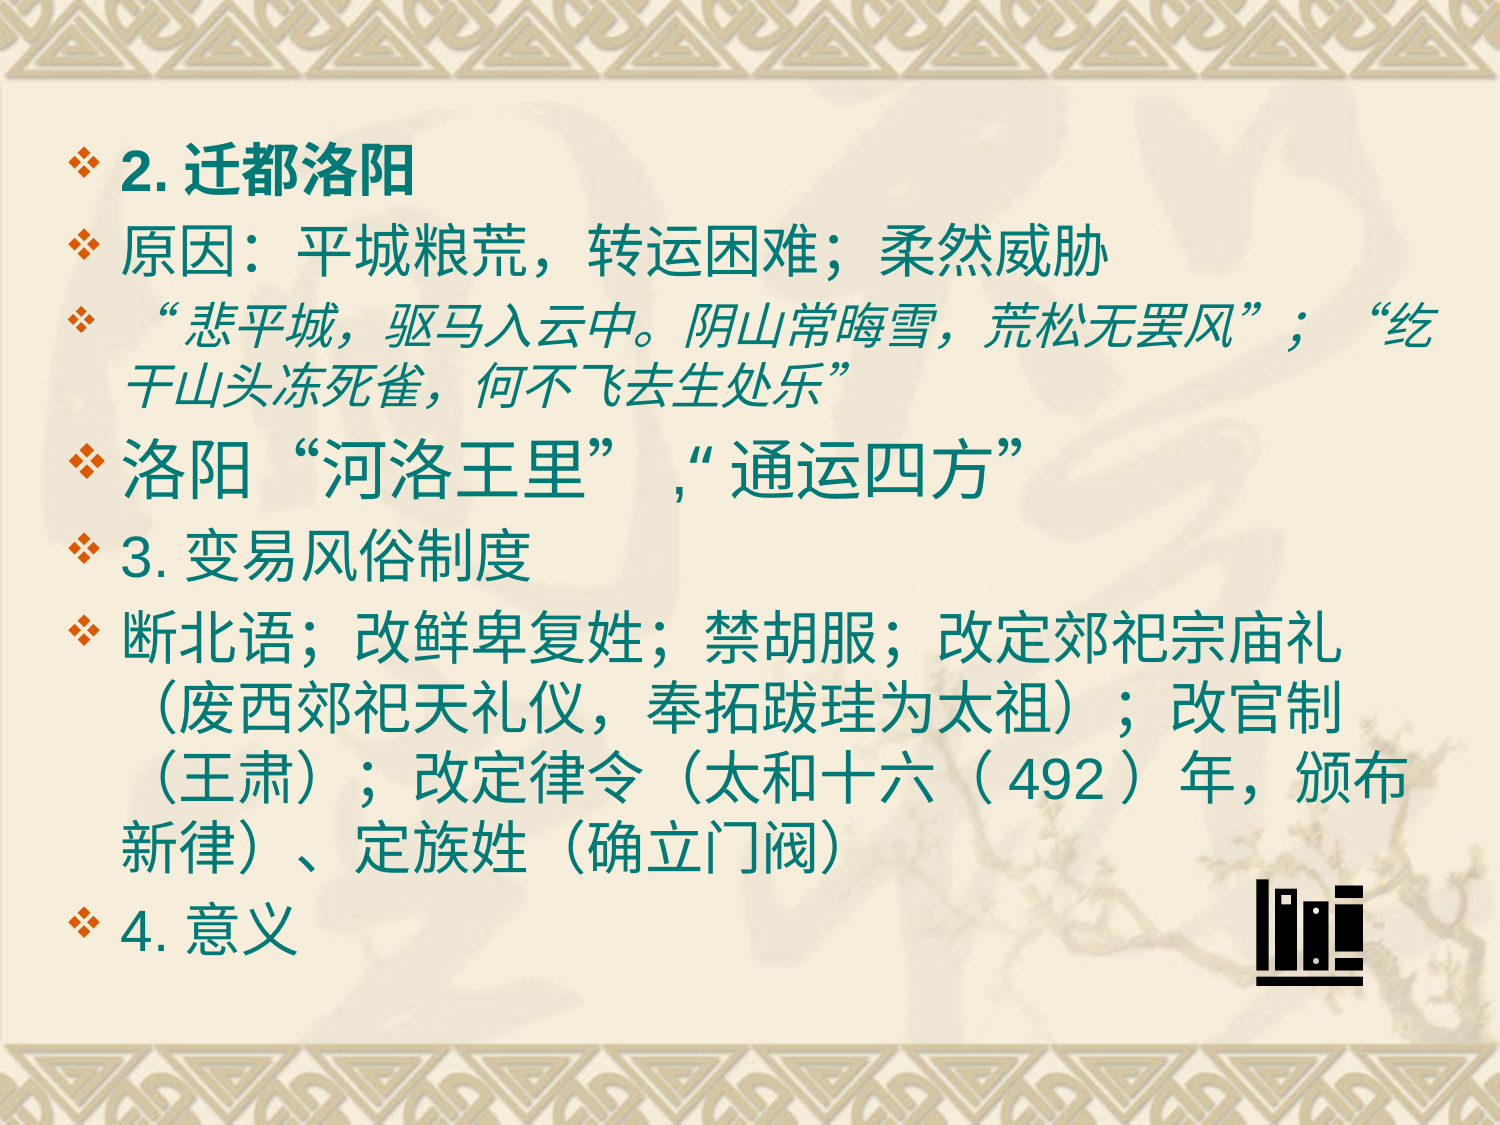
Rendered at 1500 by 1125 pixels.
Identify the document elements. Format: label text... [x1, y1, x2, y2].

list 2.迁都洛阳 原因：平城粮荒，转运困难；柔然威胁 “悲平城，驱马入云中。阴山常晦雪，荒松无罢风”；“纥干山头冻死雀，何不飞去生处乐” 洛阳“河洛王里”,“通运四方” 3.变易风俗制度 断北语；改鲜卑复姓；禁胡服；改定郊祀宗庙礼（废西郊祀天礼仪，奉拓跋珪为太祖）；改官制（王肃）；改定律令（太和十六（492）年，颁布新律）、定族姓（确立门阀） 4.意义 [49, 125, 1451, 1035]
picture [0, 0, 1500, 1125]
